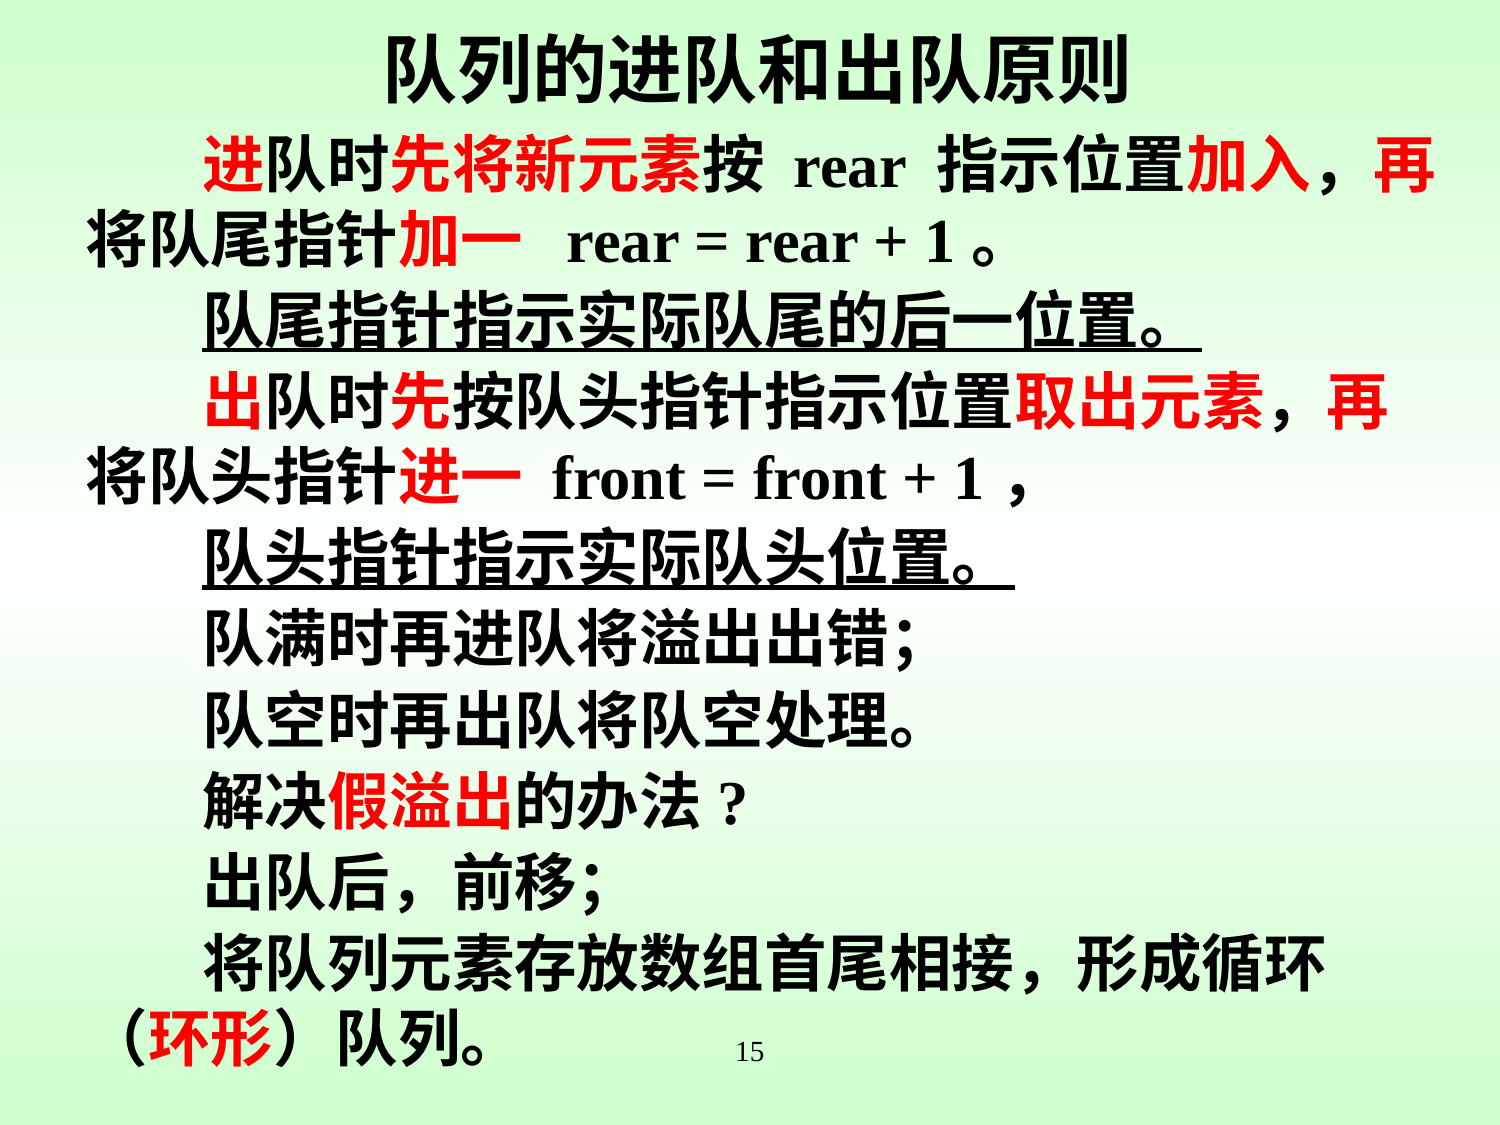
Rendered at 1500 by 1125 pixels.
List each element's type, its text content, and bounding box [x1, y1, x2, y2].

list 进队时先将新元素按 rear 指示位置加入，再将队尾指针加一 rear = rear + 1。 队尾指针指示实际队尾的后一位置。 出队时先按队头指针指示位置取出元素，再将队头指针进一 front = front + 1， 队头指针指示实际队头位置。 队满时再进队将溢出出错； 队空时再出队将队空处理。 解决假溢出的办法? 出队后，前移； 将队列元素存放数组首尾相接，形成循环（环形）队列。 [70, 117, 1454, 939]
title 队列的进队和出队原则 [82, 0, 1432, 117]
text_box [512, 1024, 988, 1100]
